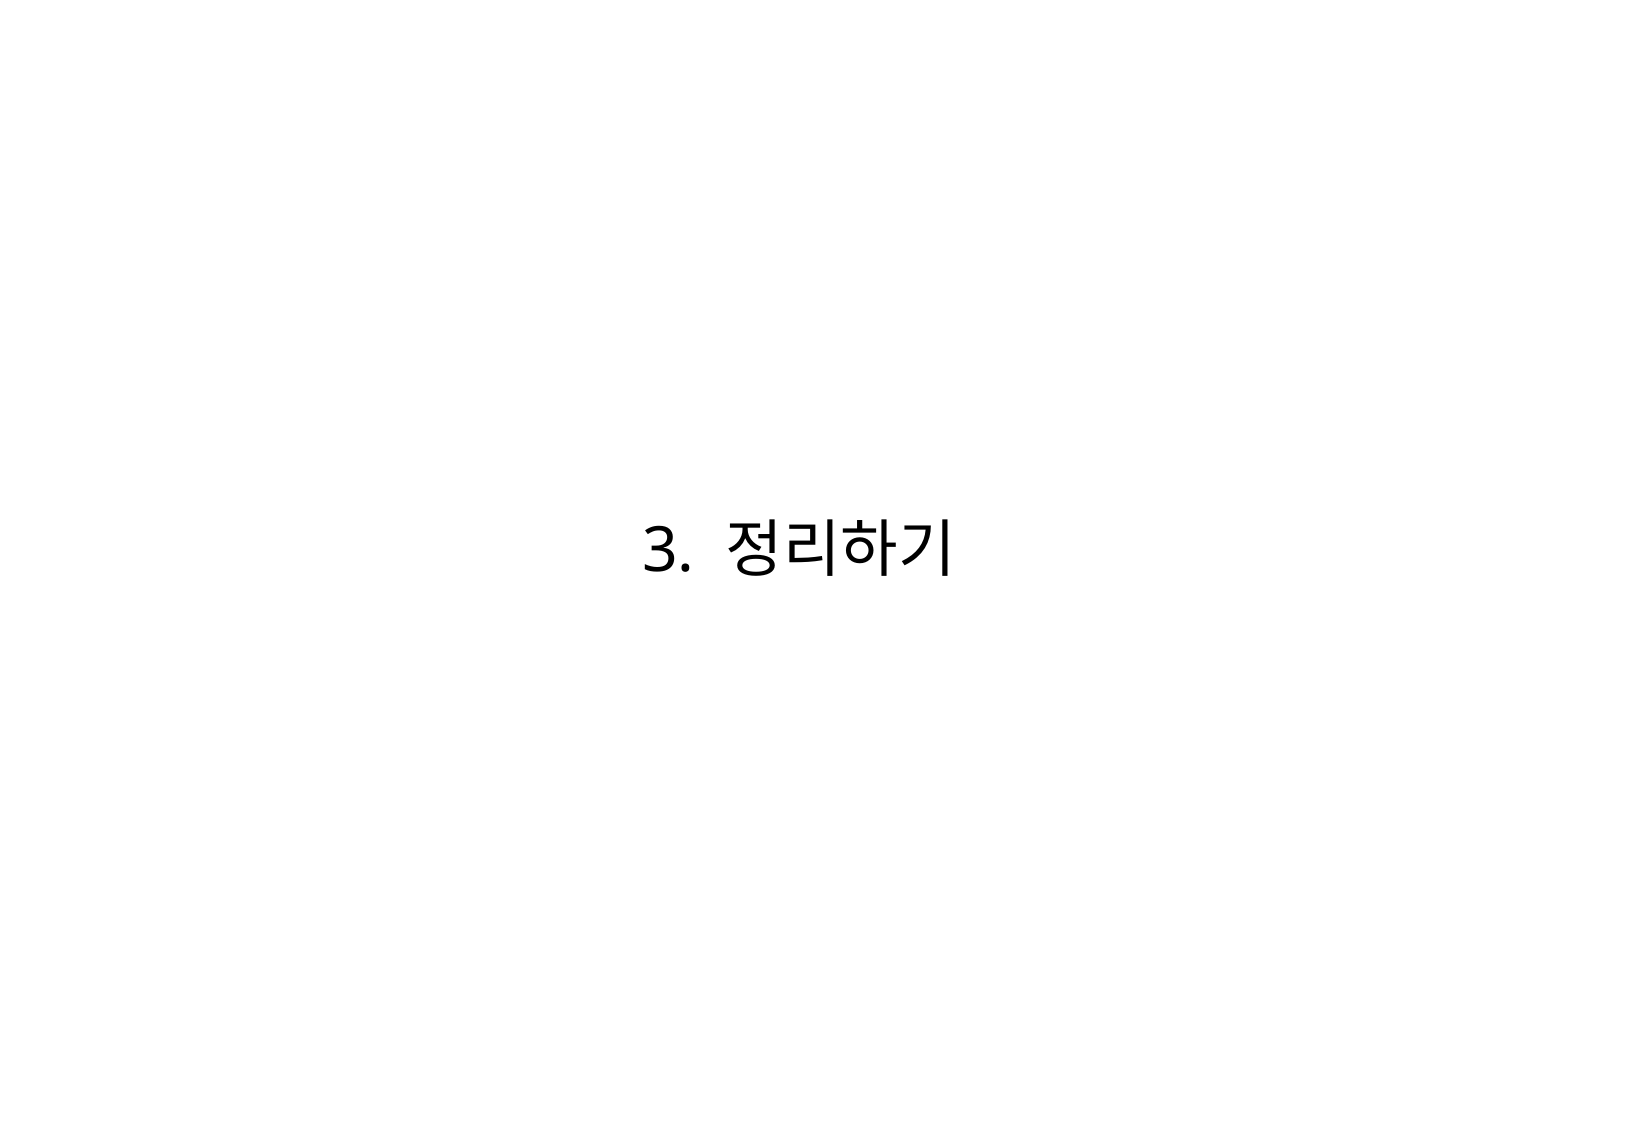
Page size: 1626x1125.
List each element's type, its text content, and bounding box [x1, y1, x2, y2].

text_box 3. 정리하기 [627, 510, 998, 615]
